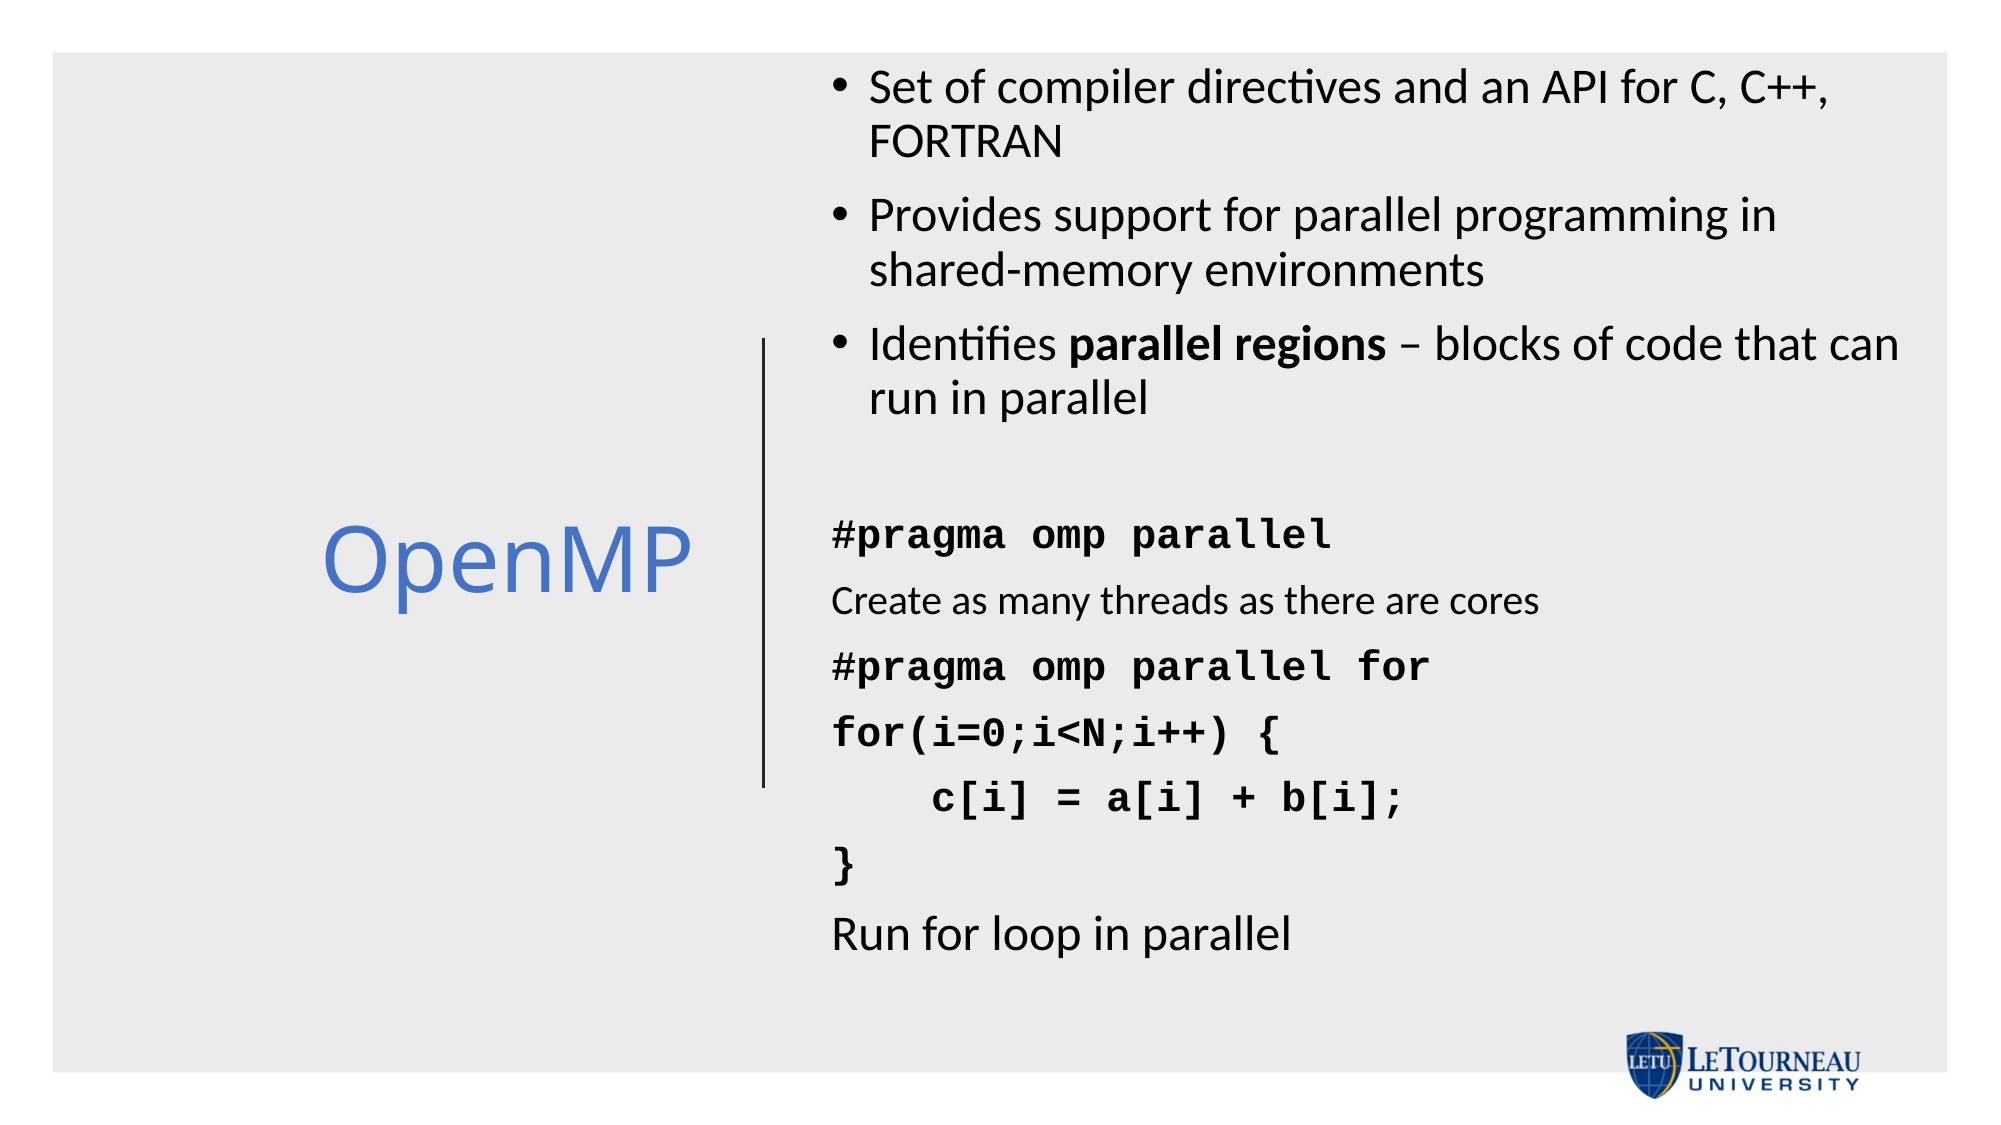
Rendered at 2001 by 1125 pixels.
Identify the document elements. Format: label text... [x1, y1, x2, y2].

text_box [52, 51, 1948, 1073]
title OpenMP [137, 158, 711, 967]
list Set of compiler directives and an API for C, C++, FORTRAN Provides support for parallel programming in shared-memory environments Identifies parallel regions – blocks of code that can run in parallel #pragma omp parallel Create as many threads as there are cores #pragma omp parallel for for(i=0;i<N;i++) { c[i] = a[i] + b[i]; } Run for loop in parallel [816, 52, 1917, 1020]
picture [1623, 1073, 1863, 1105]
